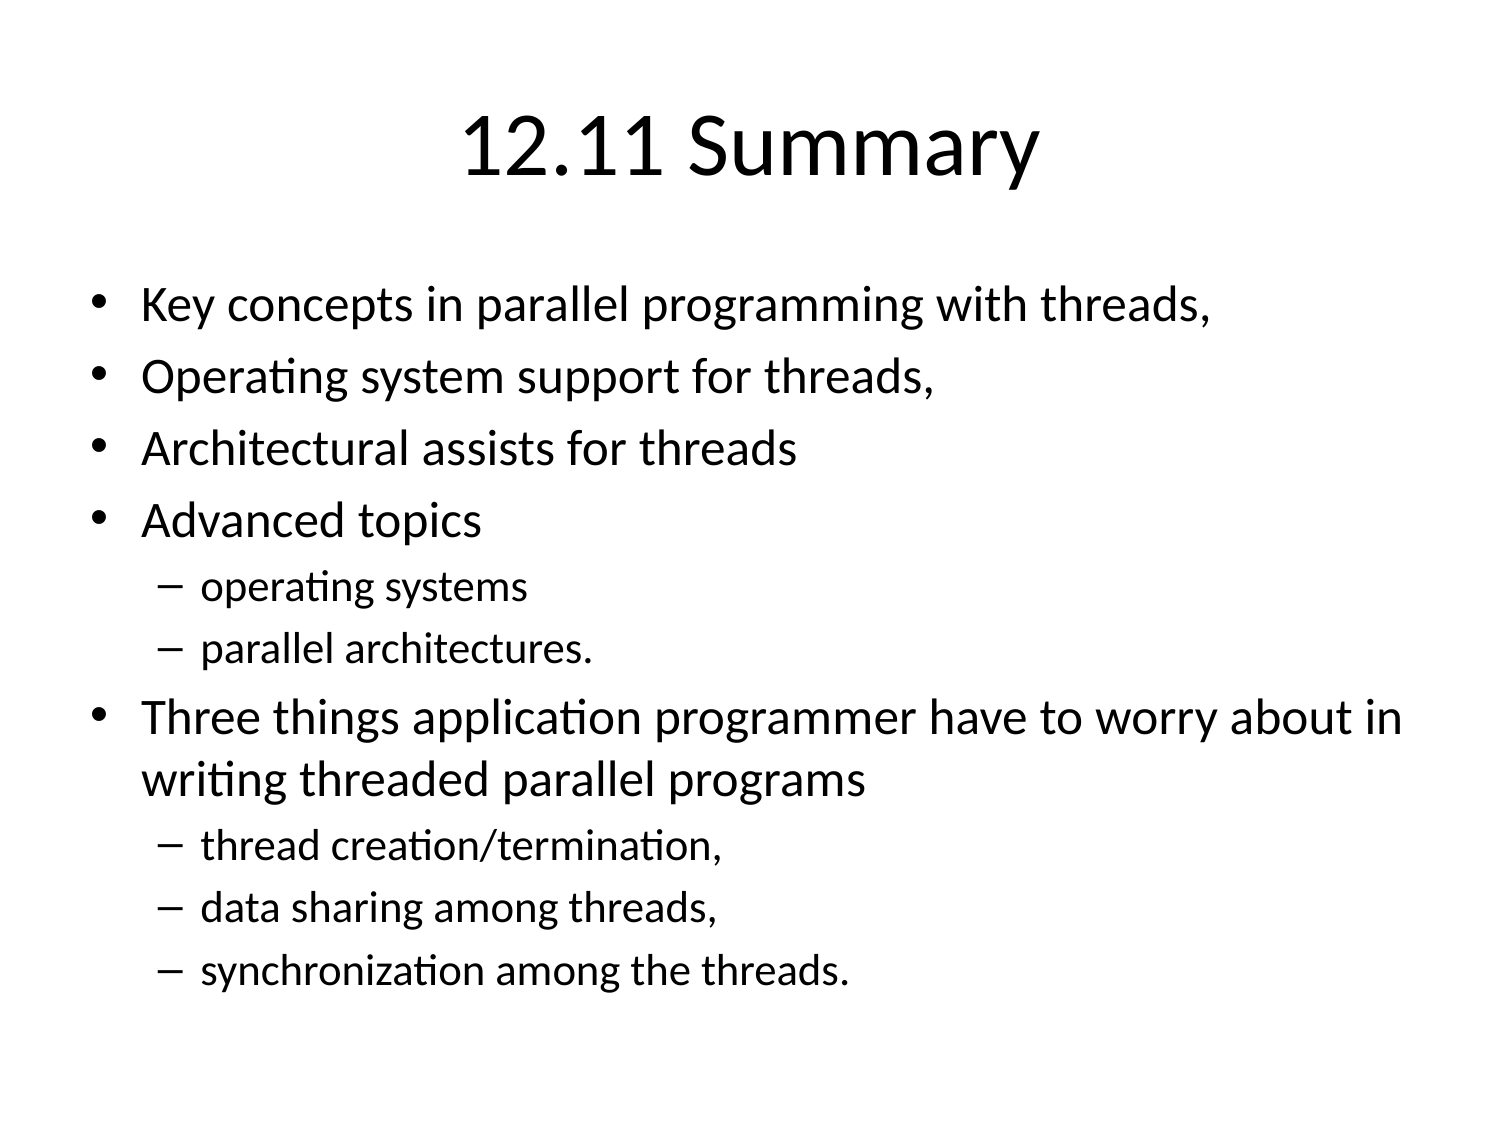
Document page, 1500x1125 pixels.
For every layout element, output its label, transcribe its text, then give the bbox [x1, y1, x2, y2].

list Key concepts in parallel programming with threads, Operating system support for threads, Architectural assists for threads Advanced topics operating systems parallel architectures. Three things application programmer have to worry about in writing threaded parallel programs thread creation/termination, data sharing among threads, synchronization among the threads. [75, 262, 1425, 1005]
title 12.11 Summary [75, 45, 1425, 233]
